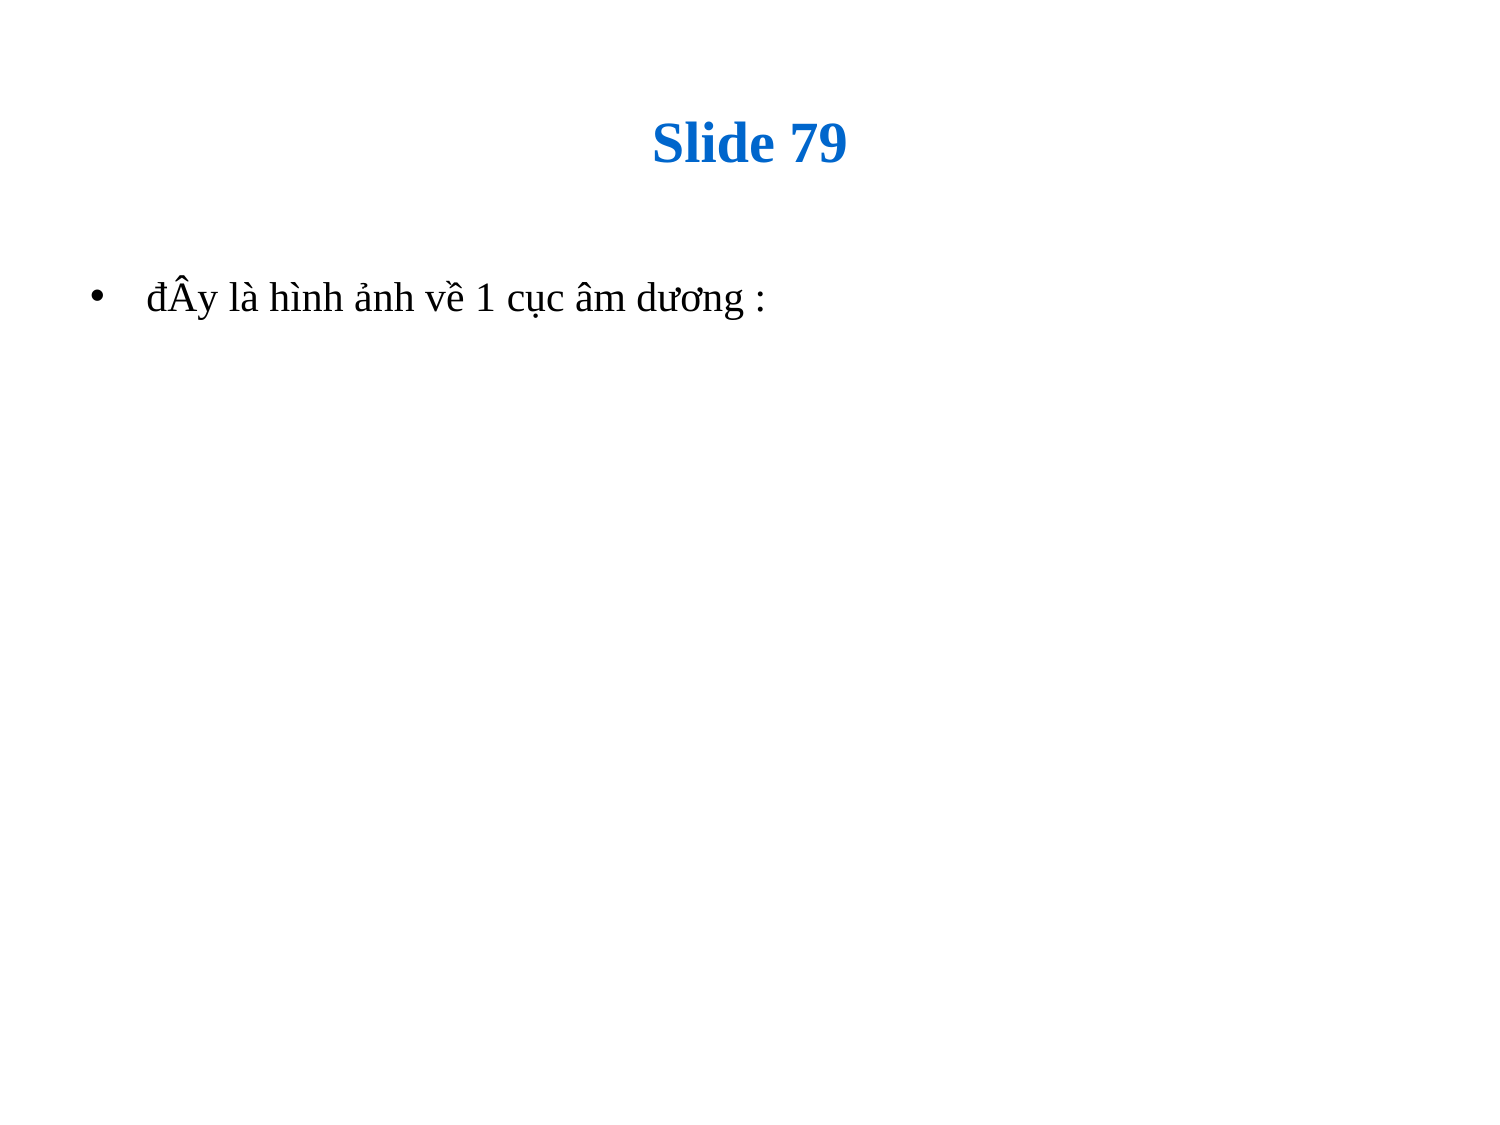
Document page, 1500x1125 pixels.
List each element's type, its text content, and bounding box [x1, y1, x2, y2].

list đÂy là hình ảnh về 1 cục âm dương : [75, 262, 1425, 1005]
title Slide 79 [75, 45, 1425, 233]
